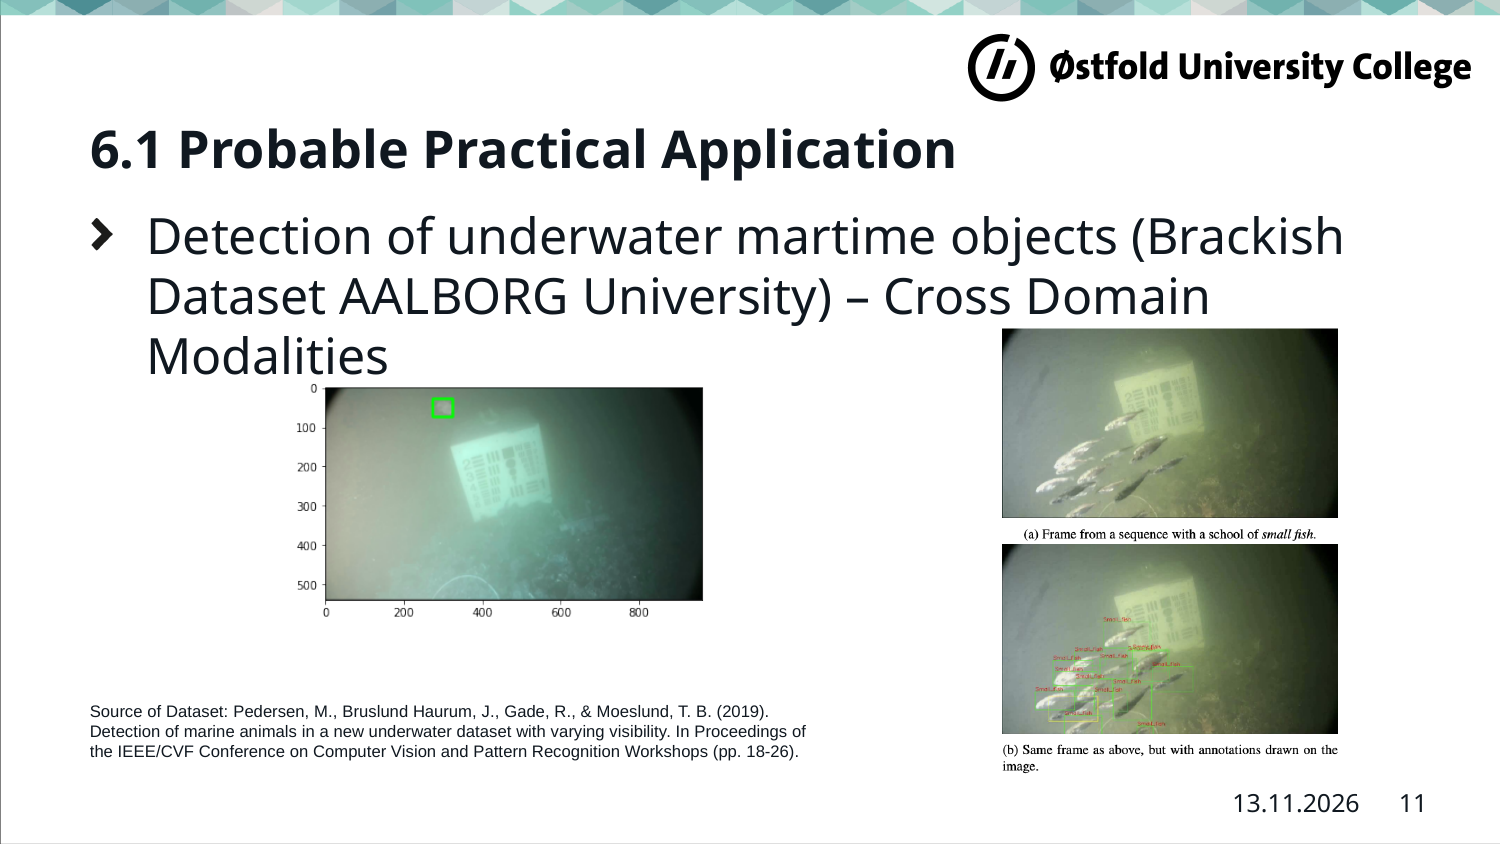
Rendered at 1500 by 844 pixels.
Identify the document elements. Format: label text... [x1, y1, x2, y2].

title 6.1 Probable Practical Application [75, 110, 1425, 186]
text_box Source of Dataset: Pedersen, M., Bruslund Haurum, J., Gade, R., & Moeslund, T. B. (2019). Detection of marine animals in a new underwater dataset with varying visibility. In Proceedings of the IEEE/CVF Conference on Computer Vision and Pattern Recognition Workshops (pp. 18-26). [74, 693, 825, 768]
slide_number 11 [1374, 782, 1443, 827]
list Detection of underwater martime objects (Brackish Dataset AALBORG University) – Cross Domain Modalities [75, 196, 1425, 754]
picture [0, 0, 1500, 844]
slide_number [1098, 782, 1375, 828]
